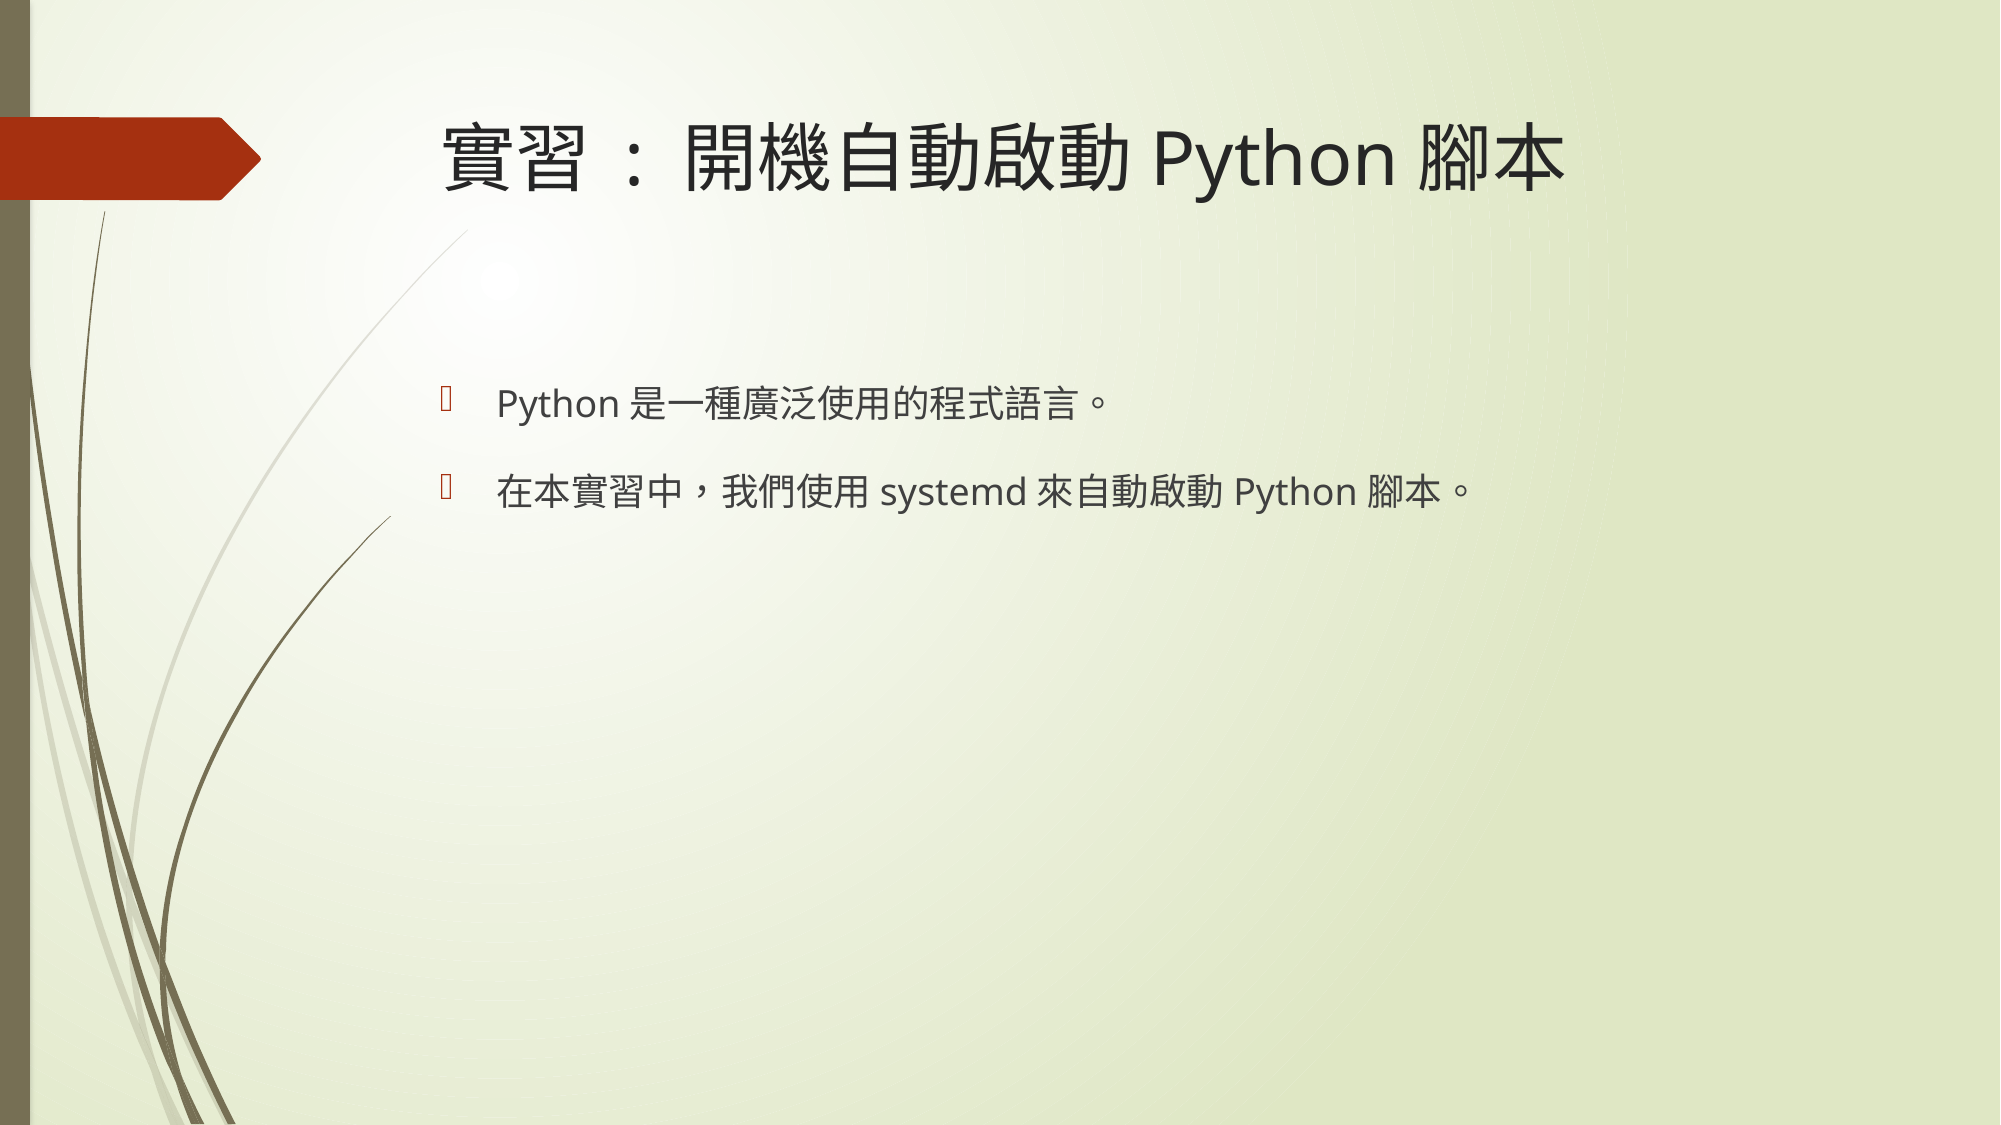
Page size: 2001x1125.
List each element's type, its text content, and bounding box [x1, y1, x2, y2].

list Python是一種廣泛使用的程式語言。 在本實習中，我們使用systemd來自動啟動Python腳本。 [424, 350, 1888, 970]
title 實習 : 開機自動啟動Python腳本 [425, 102, 1888, 313]
